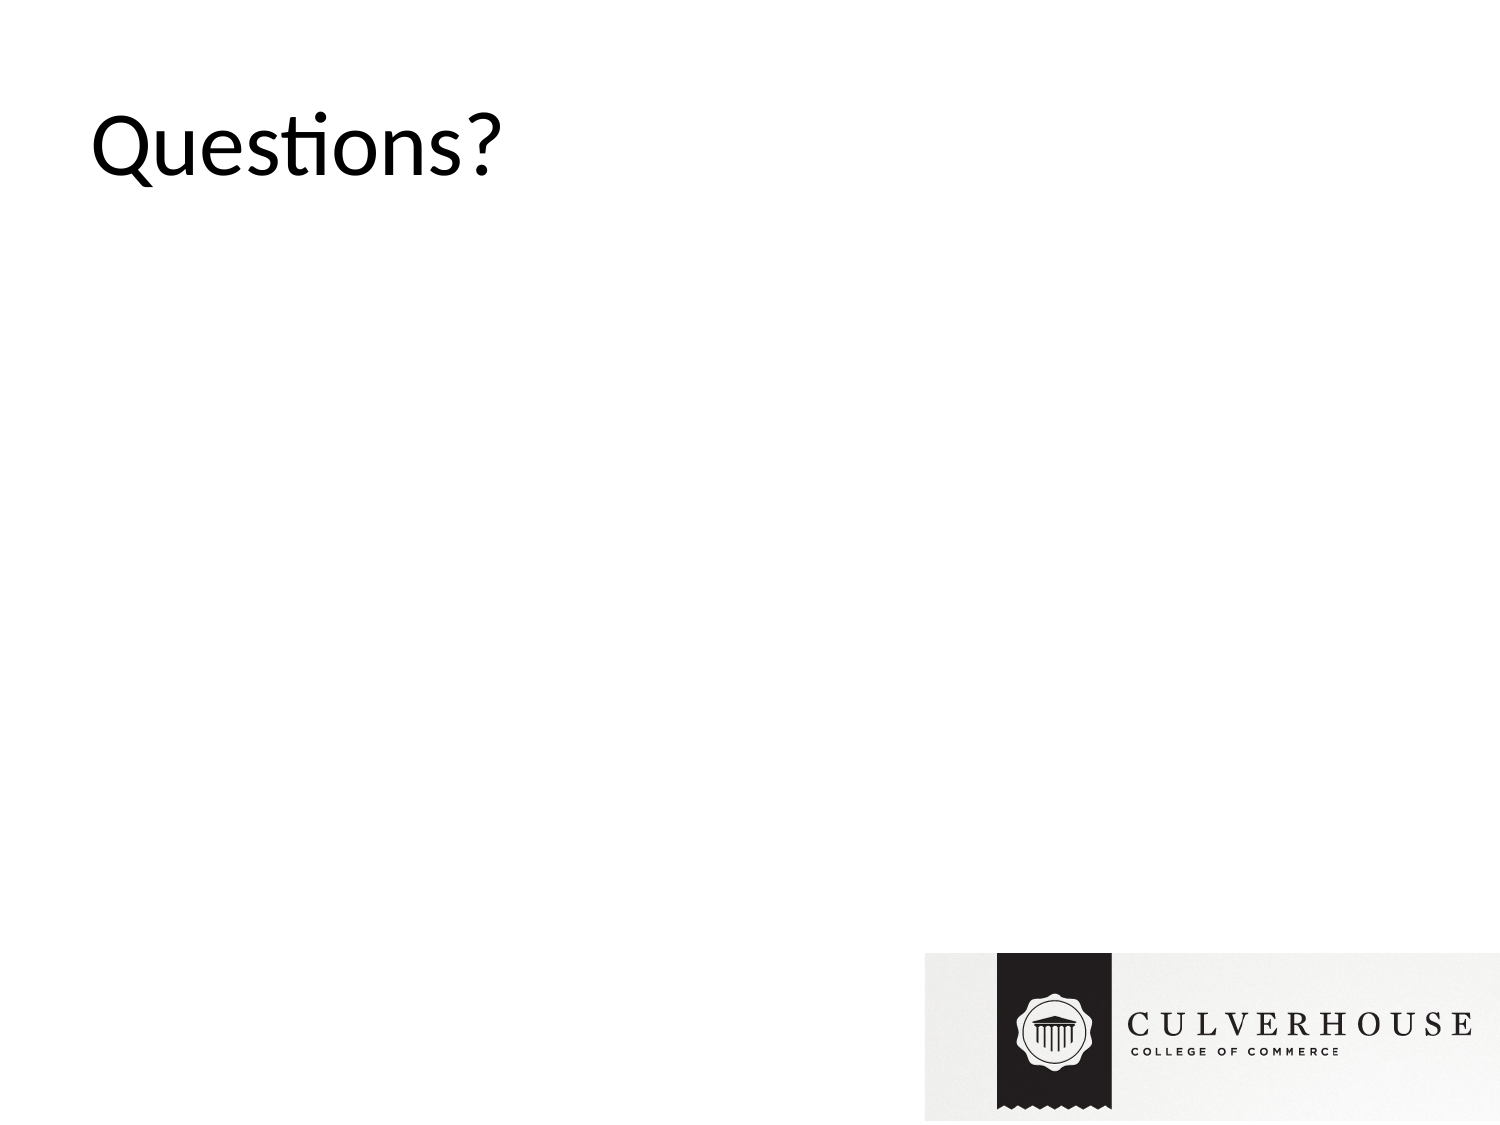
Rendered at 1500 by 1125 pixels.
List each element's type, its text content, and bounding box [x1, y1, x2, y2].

title Questions? [75, 45, 1425, 233]
picture [924, 953, 1500, 1122]
